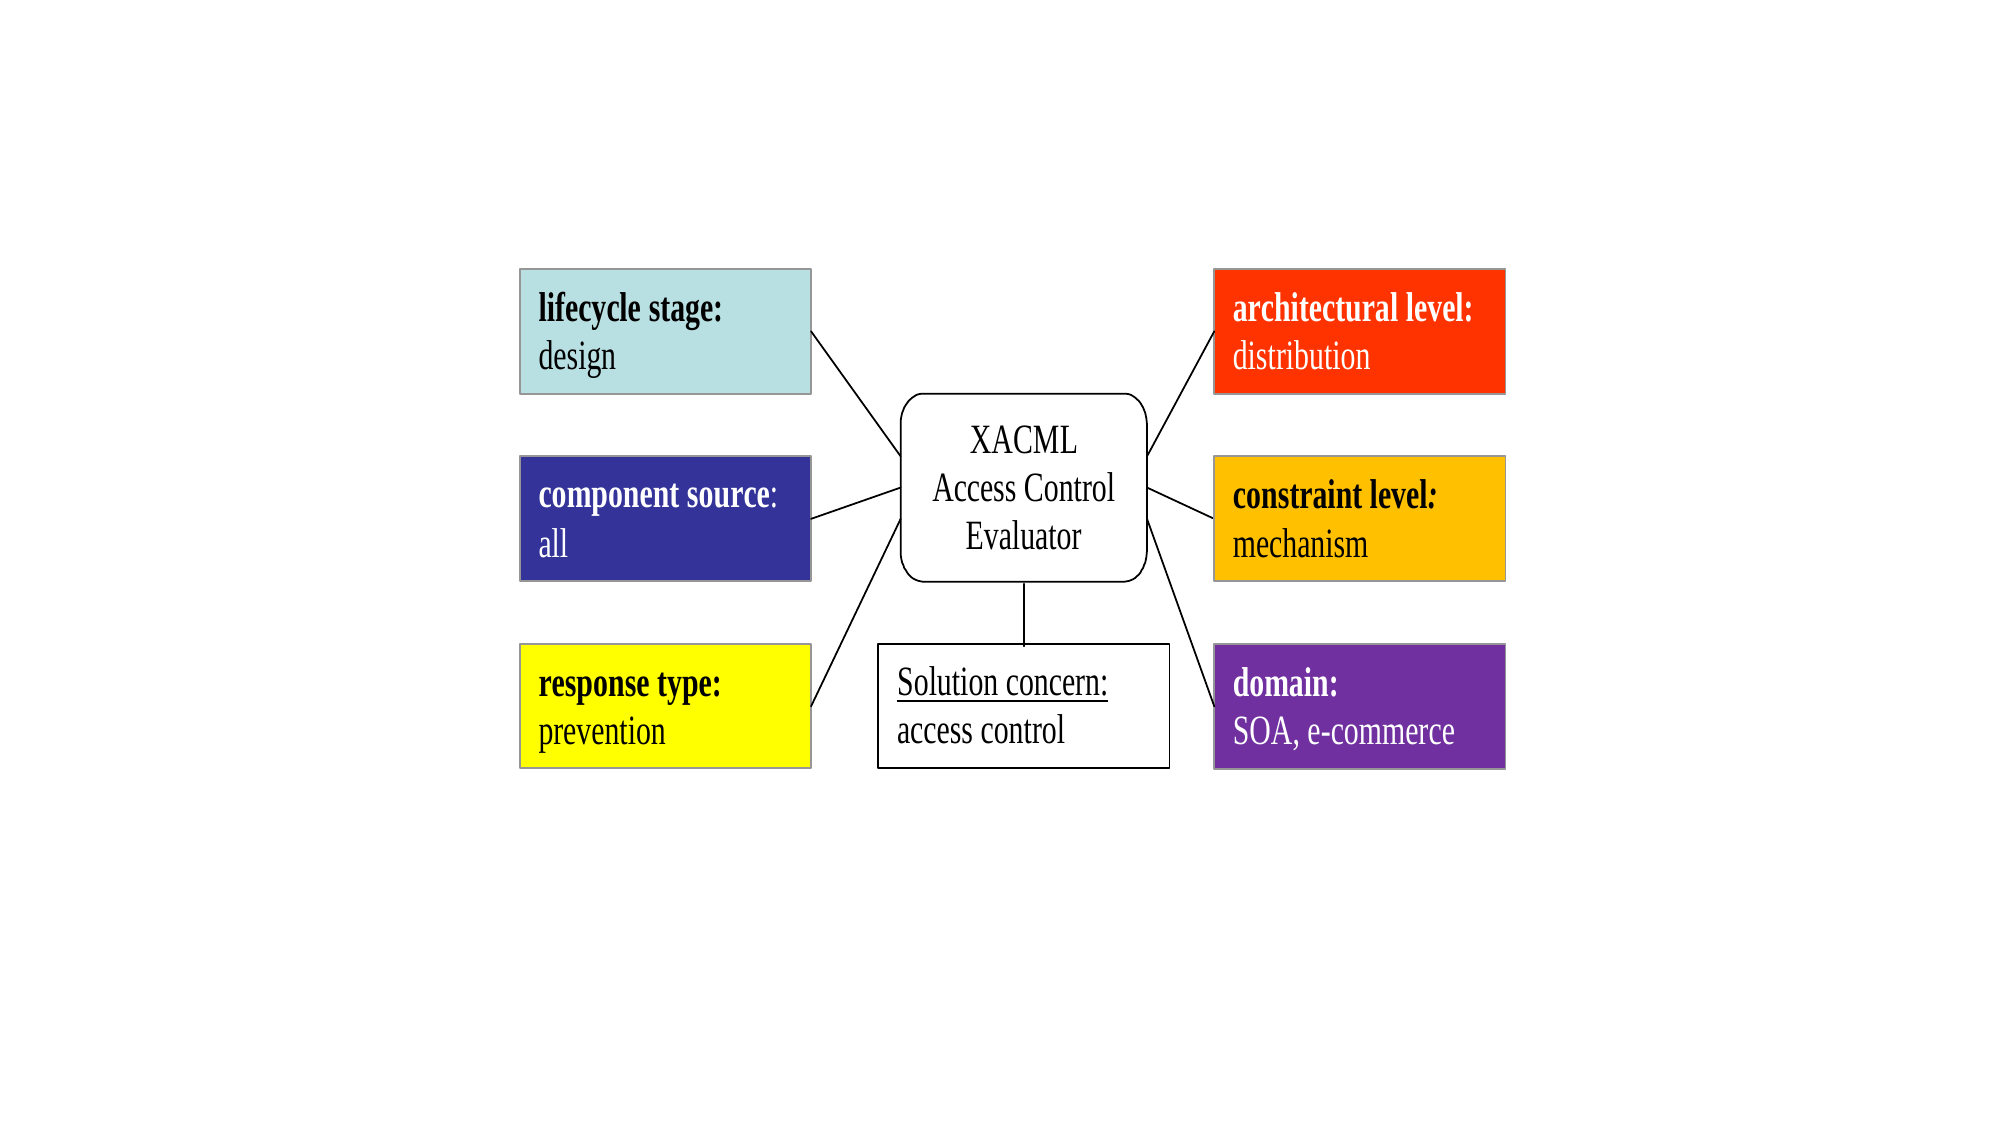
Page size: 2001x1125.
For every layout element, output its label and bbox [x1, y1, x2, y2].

picture [474, 237, 1550, 800]
